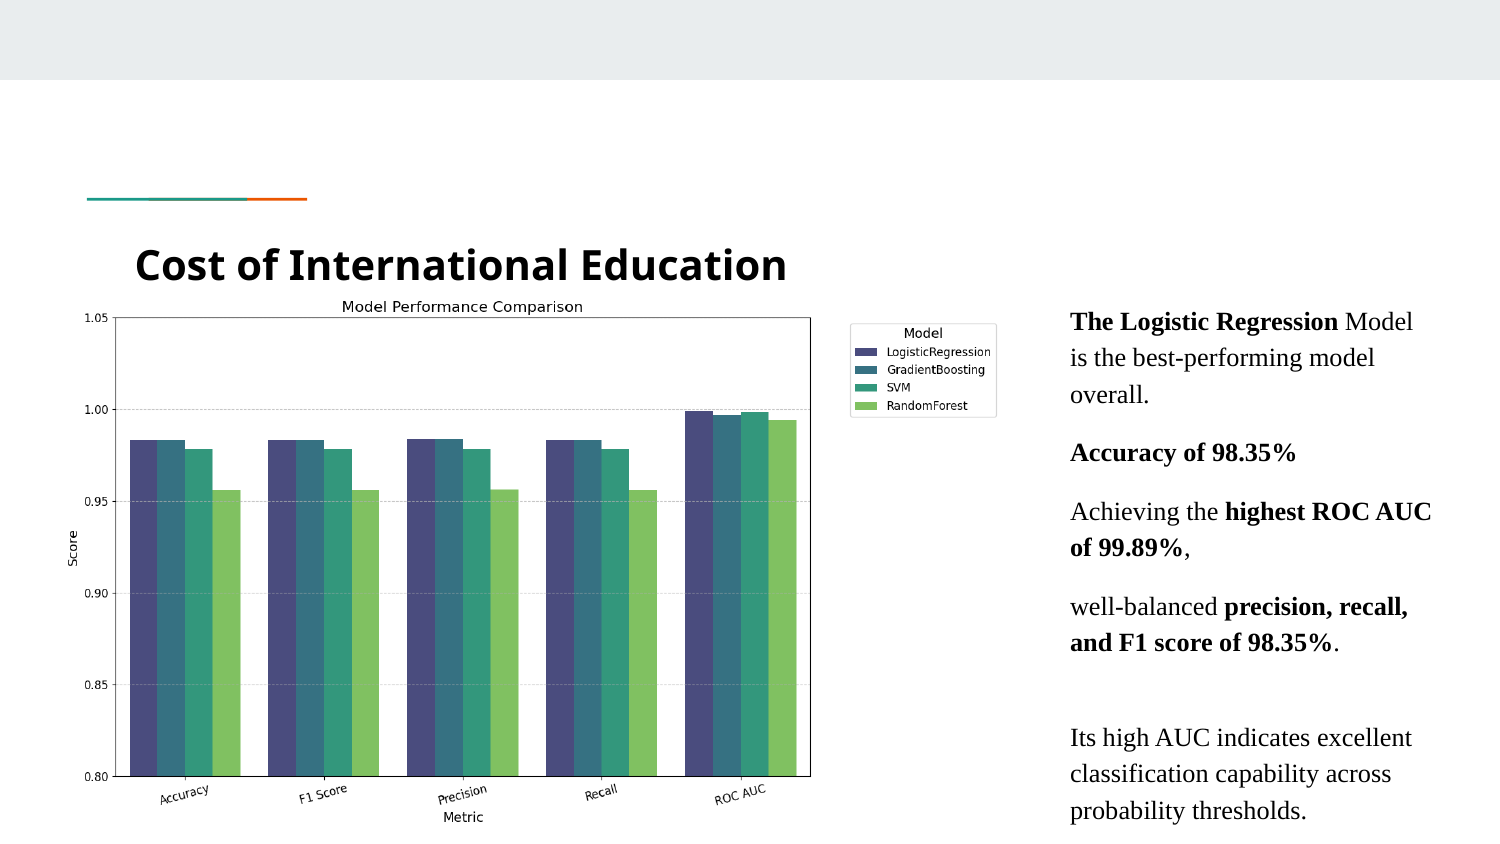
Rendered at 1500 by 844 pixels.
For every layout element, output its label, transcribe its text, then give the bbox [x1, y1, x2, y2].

picture [60, 294, 1002, 831]
title Cost of International Education [119, 216, 1381, 305]
list The Logistic Regression Model is the best-performing model overall. Accuracy of 98.35% Achieving the highest ROC AUC of 99.89%, well-balanced precision, recall, and F1 score of 98.35%. Its high AUC indicates excellent classification capability across probability thresholds. [1054, 284, 1453, 841]
